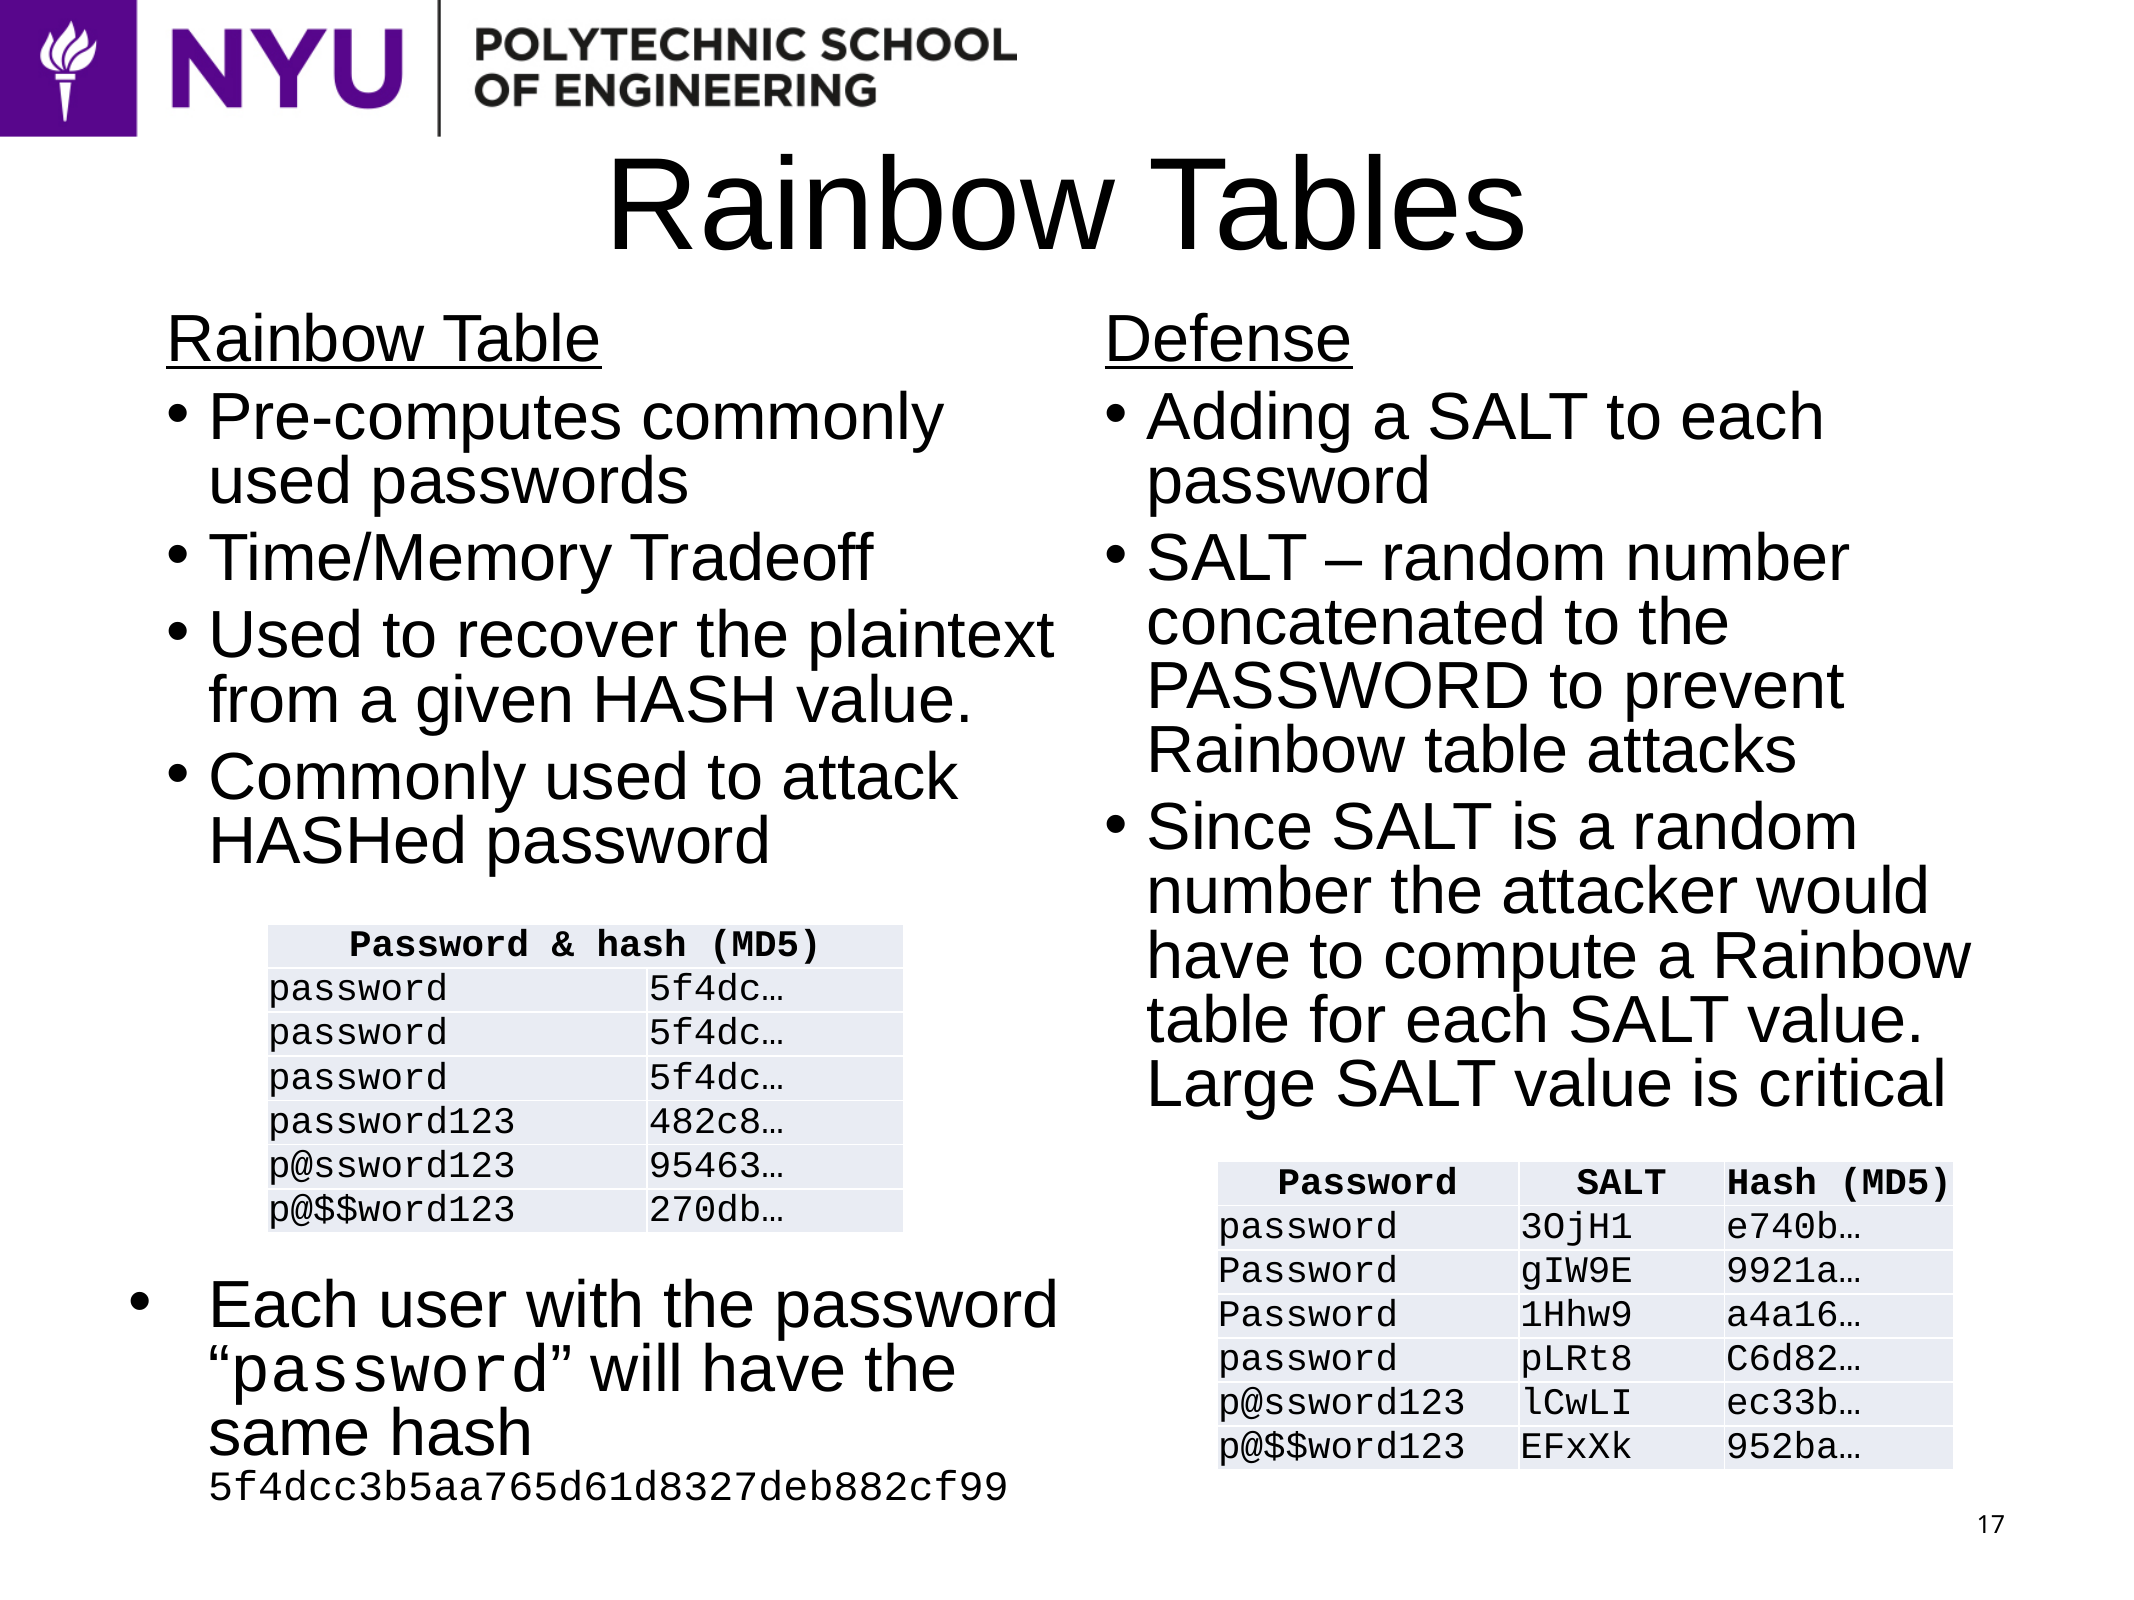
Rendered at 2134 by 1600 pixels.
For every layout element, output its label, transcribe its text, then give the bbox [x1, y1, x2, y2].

table_header SALT [1520, 1162, 1724, 1205]
table_cell password [268, 969, 646, 1011]
table_cell e740b… [1725, 1206, 1953, 1249]
table_cell 482c8… [648, 1101, 903, 1144]
table_cell pLRt8 [1520, 1339, 1724, 1381]
table_cell password [1218, 1206, 1518, 1249]
table_cell p@$$word123 [268, 1190, 646, 1232]
table_header Password & hash (MD5) [268, 925, 903, 967]
table_cell password [1218, 1339, 1518, 1381]
table_cell lCwLI [1520, 1383, 1724, 1425]
table_cell 1Hhw9 [1520, 1295, 1724, 1337]
table_cell 3OjH1 [1520, 1206, 1724, 1249]
table_cell 5f4dc… [648, 1057, 903, 1100]
table_cell p@$$word123 [1218, 1427, 1518, 1469]
table_cell 9921a… [1725, 1251, 1953, 1293]
table_cell 95463… [648, 1145, 903, 1188]
table_cell password [268, 1057, 646, 1100]
list Rainbow Table Pre-computes commonly used passwords Time/Memory Tradeoff Used to recover the plaintext from a given HASH value. Commonly used to attack HASHed password Each user with the password “password” will have the same hash 5f4dcc3b5aa765d61d8327deb882cf99 Defense Adding a SALT to each password SALT – random number concatenated to the PASSWORD to prevent Rainbow table attacks Since SALT is a random number the attacker would have to compute a Rainbow table for each SALT value. Large SALT value is critical [106, 299, 2027, 1563]
table_cell p@ssword123 [1218, 1383, 1518, 1425]
table_cell Password [1218, 1251, 1518, 1293]
picture [0, 0, 1017, 138]
table_cell p@ssword123 [268, 1145, 646, 1188]
table_cell ec33b… [1725, 1383, 1953, 1425]
table_cell password [268, 1013, 646, 1055]
table_header Hash (MD5) [1725, 1162, 1953, 1205]
table_cell a4a16… [1725, 1295, 1953, 1337]
table_cell gIW9E [1520, 1251, 1724, 1293]
title Rainbow Tables [106, 63, 2027, 299]
table_cell 270db… [648, 1190, 903, 1232]
table_cell password123 [268, 1101, 646, 1144]
table_cell Password [1218, 1295, 1518, 1337]
table_cell EFxXk [1520, 1427, 1724, 1469]
slide_number 17 [1528, 1483, 2027, 1569]
table_cell C6d82… [1725, 1339, 1953, 1381]
table_cell 5f4dc… [648, 1013, 903, 1055]
table_header Password [1218, 1162, 1518, 1205]
table_cell 952ba… [1725, 1427, 1953, 1469]
table_cell 5f4dc… [648, 969, 903, 1011]
